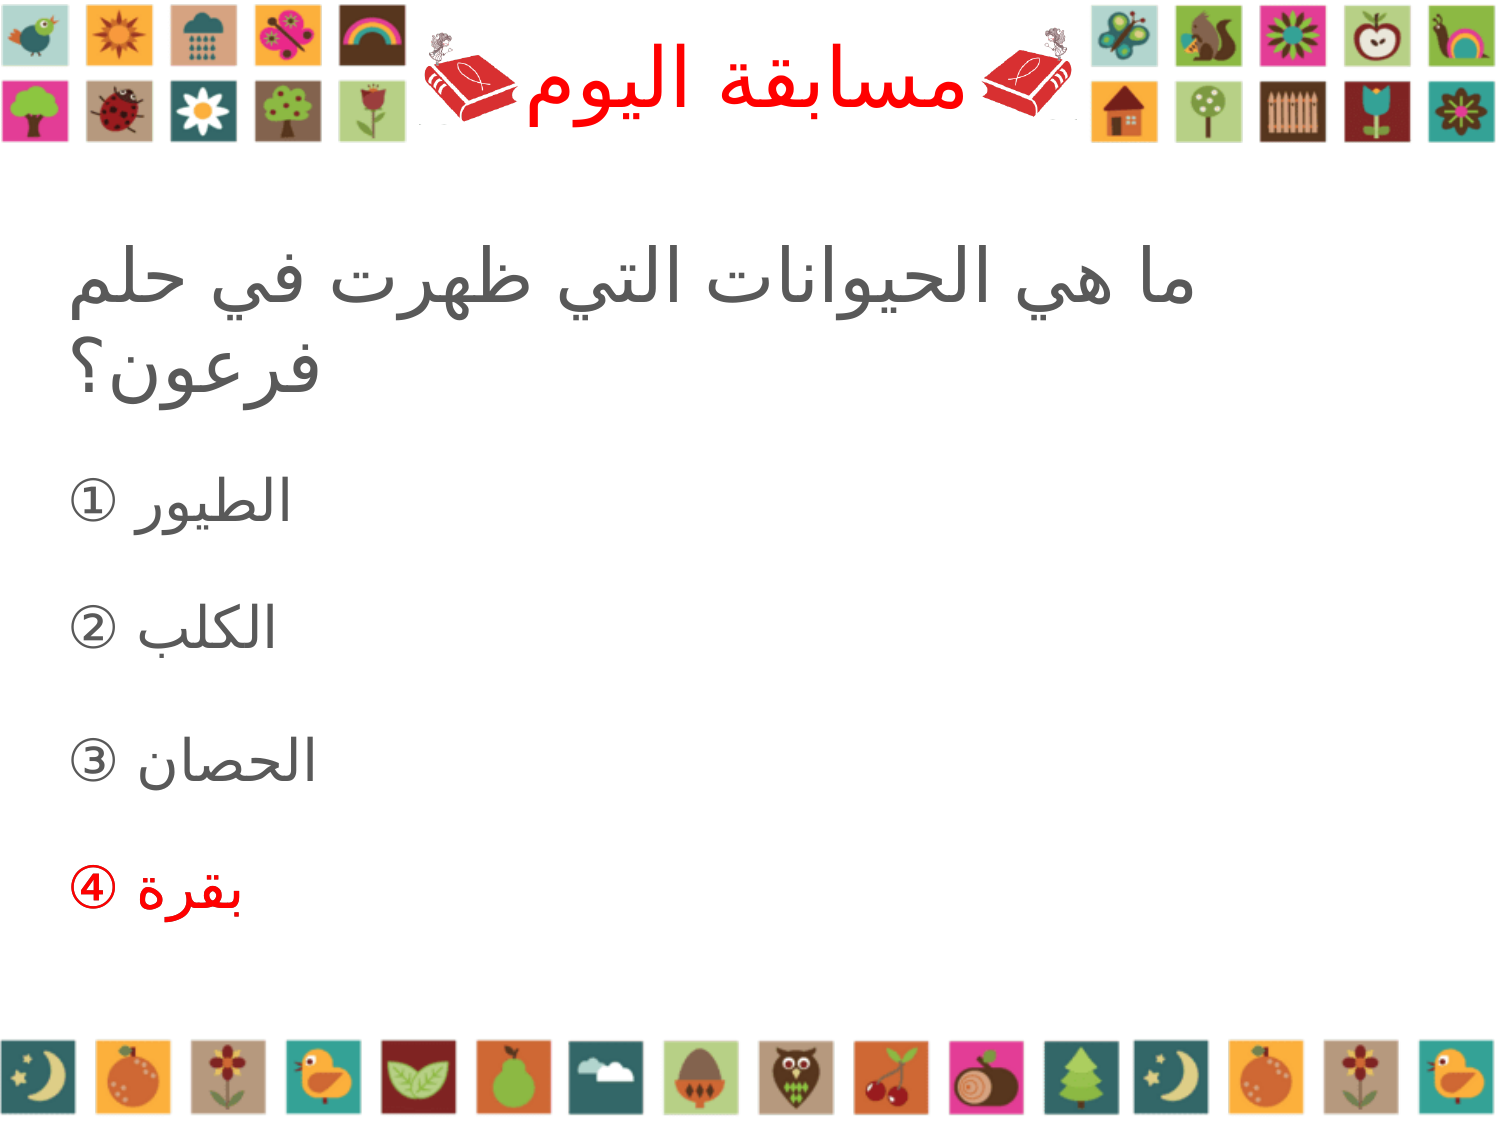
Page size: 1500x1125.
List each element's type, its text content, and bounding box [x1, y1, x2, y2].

picture [0, 3, 550, 150]
picture [950, 3, 1500, 150]
text_box مسابقة اليوم [547, 16, 1078, 131]
text_box ③ الحصان [53, 716, 1483, 801]
text_box ④ بقرة [53, 842, 1483, 928]
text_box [0, 1028, 1500, 1118]
text_box ① الطيور [53, 456, 1436, 541]
text_box ما هي الحيوانات التي ظهرت في حلم فرعون؟ [53, 219, 1436, 415]
text_box ② الكلب [53, 582, 1436, 668]
